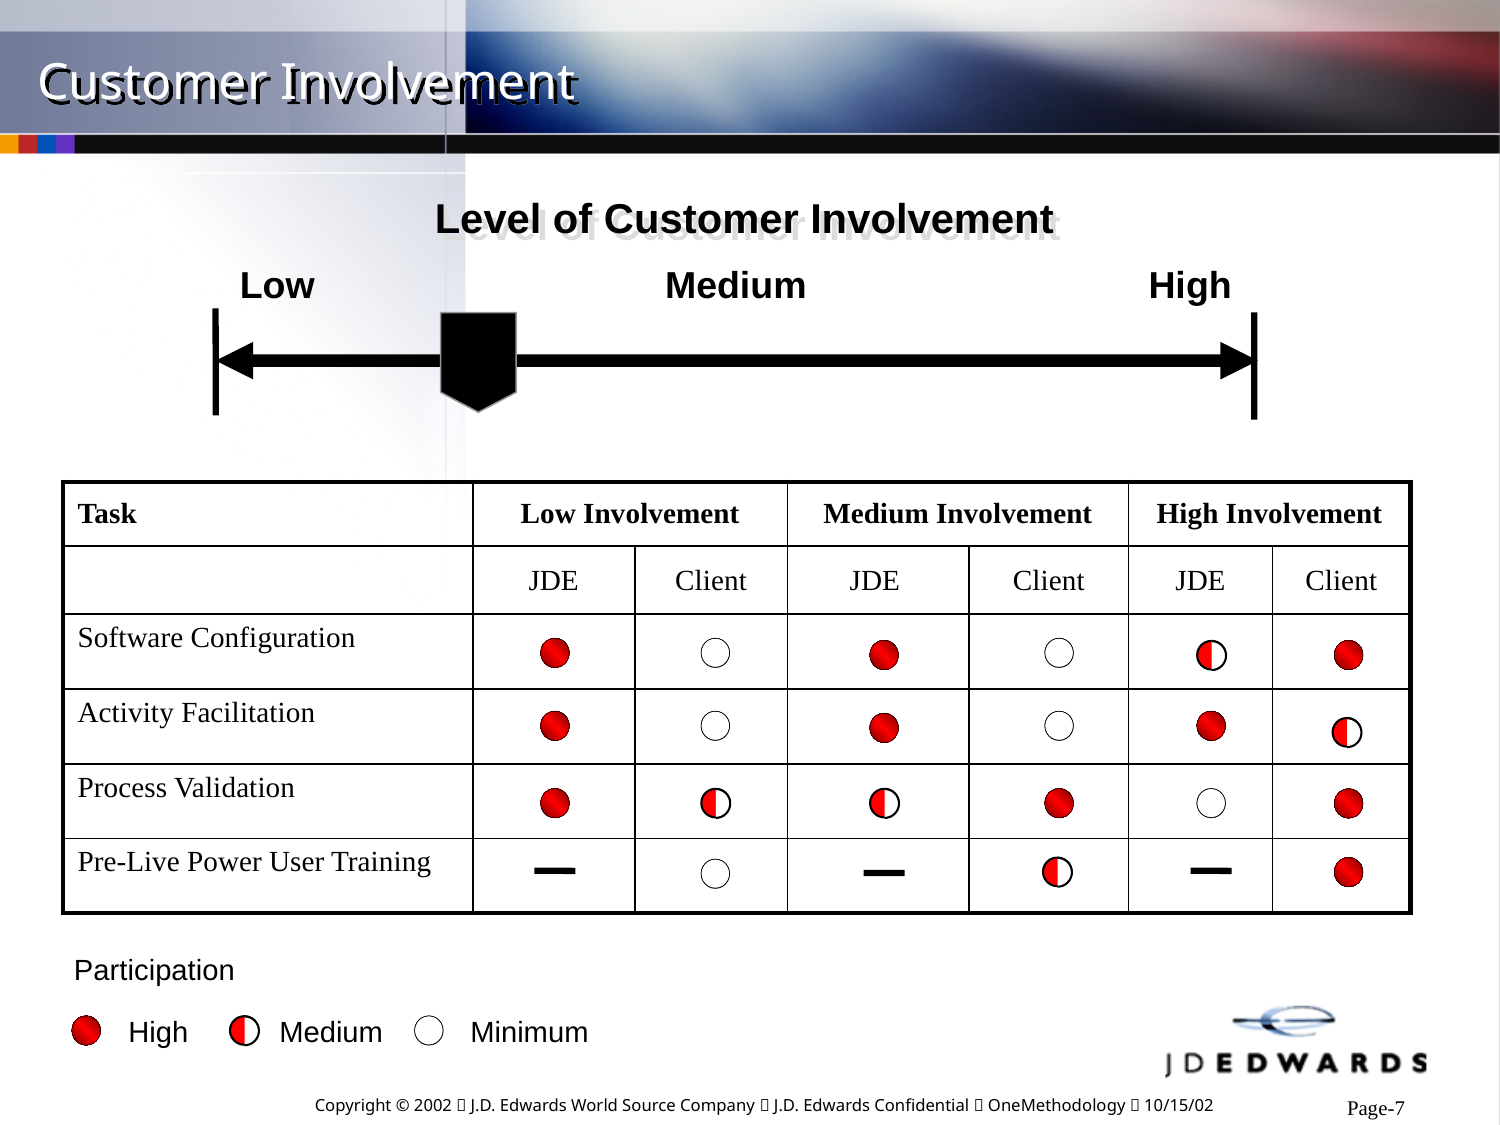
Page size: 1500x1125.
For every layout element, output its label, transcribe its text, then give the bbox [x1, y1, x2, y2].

table_header Low Involvement [474, 484, 787, 545]
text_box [229, 1016, 259, 1046]
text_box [870, 788, 899, 818]
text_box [1334, 857, 1363, 887]
text_box High [113, 1005, 204, 1056]
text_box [414, 1015, 444, 1046]
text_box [701, 859, 730, 889]
text_box [517, 354, 1254, 367]
table_cell [1273, 615, 1408, 688]
table_cell JDE [474, 547, 634, 613]
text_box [1196, 788, 1226, 818]
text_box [1196, 711, 1226, 741]
text_box High [1133, 262, 1247, 314]
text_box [540, 711, 570, 741]
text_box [1334, 640, 1363, 670]
text_box Low [225, 262, 331, 314]
table_cell [1129, 765, 1272, 838]
table_cell [970, 615, 1128, 688]
table_cell [1273, 765, 1408, 838]
table_cell [1129, 839, 1272, 911]
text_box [869, 640, 899, 670]
table_cell Client [970, 547, 1128, 613]
table_cell [636, 615, 787, 688]
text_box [869, 713, 899, 743]
table_cell [970, 690, 1128, 763]
table_cell Activity Facilitation [65, 690, 472, 763]
table_cell Client [636, 547, 787, 613]
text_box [540, 788, 570, 818]
table_cell [474, 839, 634, 911]
text_box Medium [650, 262, 822, 314]
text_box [540, 638, 570, 668]
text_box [1197, 640, 1226, 670]
table_cell [1129, 615, 1272, 688]
text_box Medium [264, 1005, 399, 1056]
table_cell Software Configuration [65, 615, 472, 688]
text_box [71, 1015, 101, 1046]
table_cell [970, 765, 1128, 838]
table_cell [1273, 839, 1408, 911]
table_cell [636, 690, 787, 763]
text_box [701, 711, 730, 741]
text_box Level of Customer Involvement [375, 187, 1115, 247]
picture [0, 0, 1500, 1125]
table_cell [636, 765, 787, 838]
table_header Task [65, 484, 472, 545]
title Customer Involvement [37, 15, 1400, 150]
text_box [1044, 788, 1074, 818]
table_cell [474, 765, 634, 838]
text_box Minimum [455, 1005, 604, 1056]
table_cell JDE [788, 547, 968, 613]
table_cell [970, 839, 1128, 911]
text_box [1044, 638, 1074, 668]
table_cell [788, 765, 968, 838]
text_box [1044, 711, 1074, 741]
table_cell Process Validation [65, 765, 472, 838]
table_header High Involvement [1129, 484, 1408, 545]
table_cell Client [1273, 547, 1408, 613]
table_cell [788, 615, 968, 688]
text_box [440, 312, 517, 413]
table_cell [788, 839, 968, 911]
table_cell Pre-Live Power User Training [65, 839, 472, 911]
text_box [701, 638, 730, 668]
text_box [216, 354, 440, 367]
table_cell [474, 690, 634, 763]
table_cell JDE [1129, 547, 1272, 613]
table_cell [788, 690, 968, 763]
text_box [1334, 788, 1363, 819]
table_cell [1273, 690, 1408, 763]
text_box Participation [59, 943, 250, 994]
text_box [1332, 717, 1362, 748]
table_cell [636, 839, 787, 911]
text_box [701, 788, 731, 818]
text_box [1042, 857, 1072, 887]
table_cell [474, 615, 634, 688]
table_cell [1129, 690, 1272, 763]
table_cell [65, 547, 472, 613]
table_header Medium Involvement [788, 484, 1128, 545]
